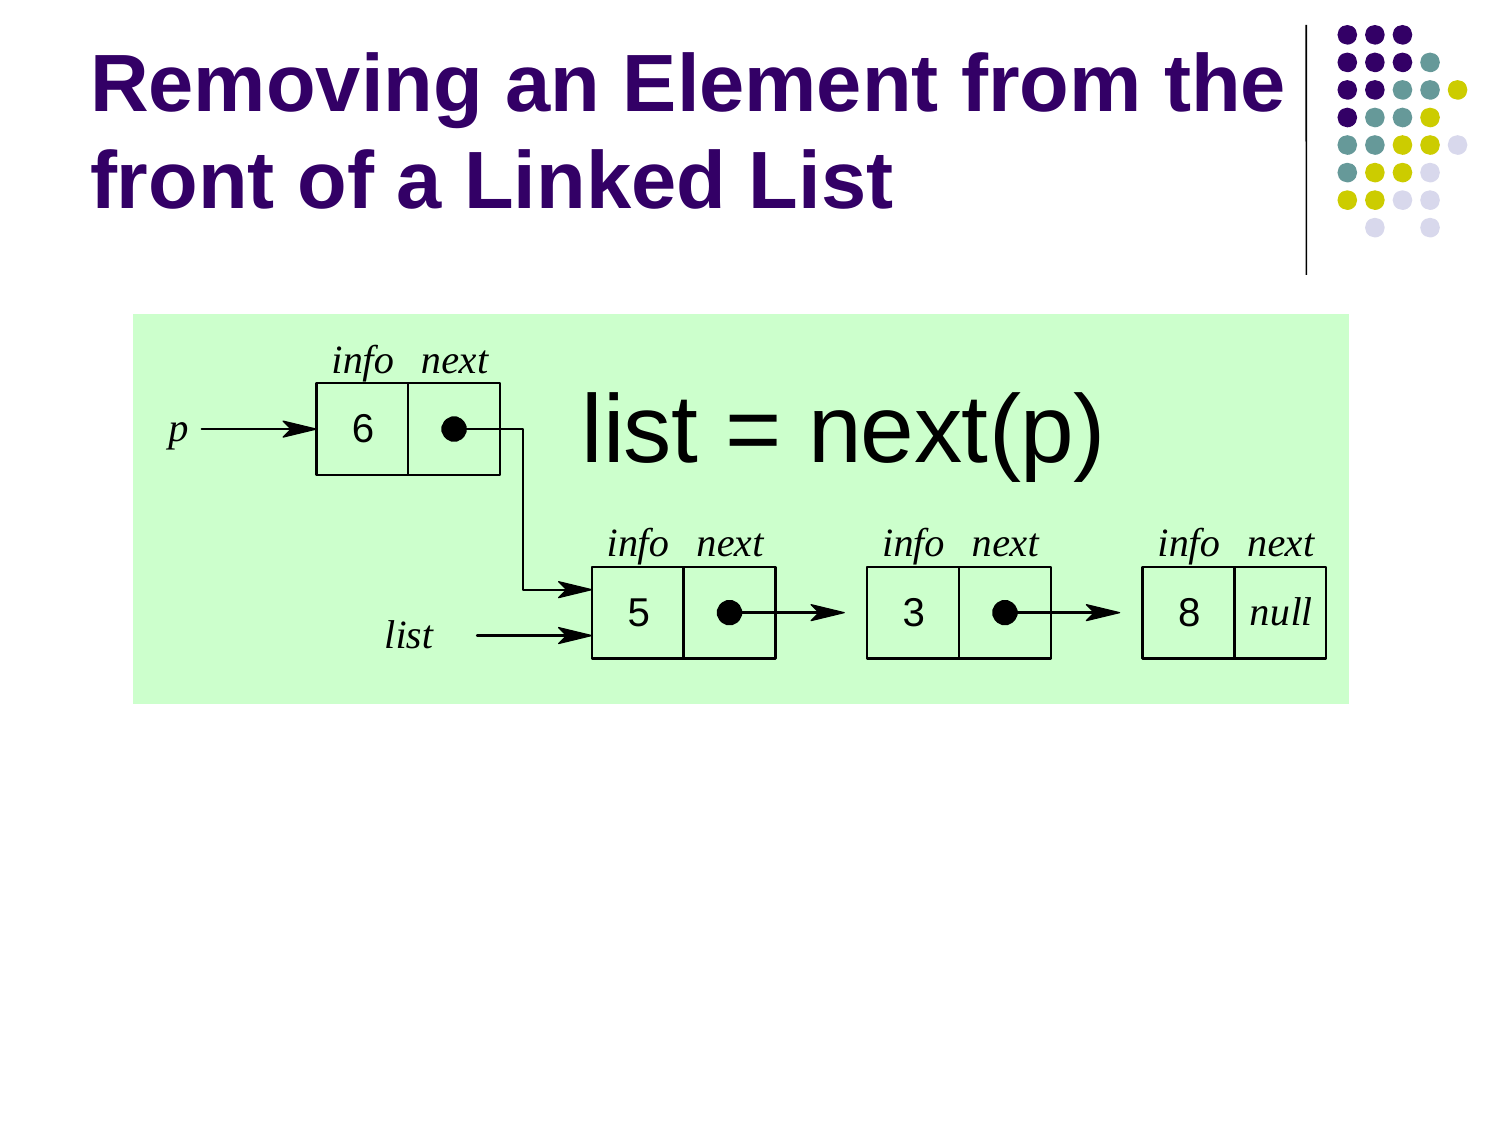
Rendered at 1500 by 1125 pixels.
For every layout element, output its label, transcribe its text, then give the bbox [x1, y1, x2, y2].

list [132, 314, 1350, 705]
title Removing an Element from the front of a Linked List [74, 19, 1313, 233]
